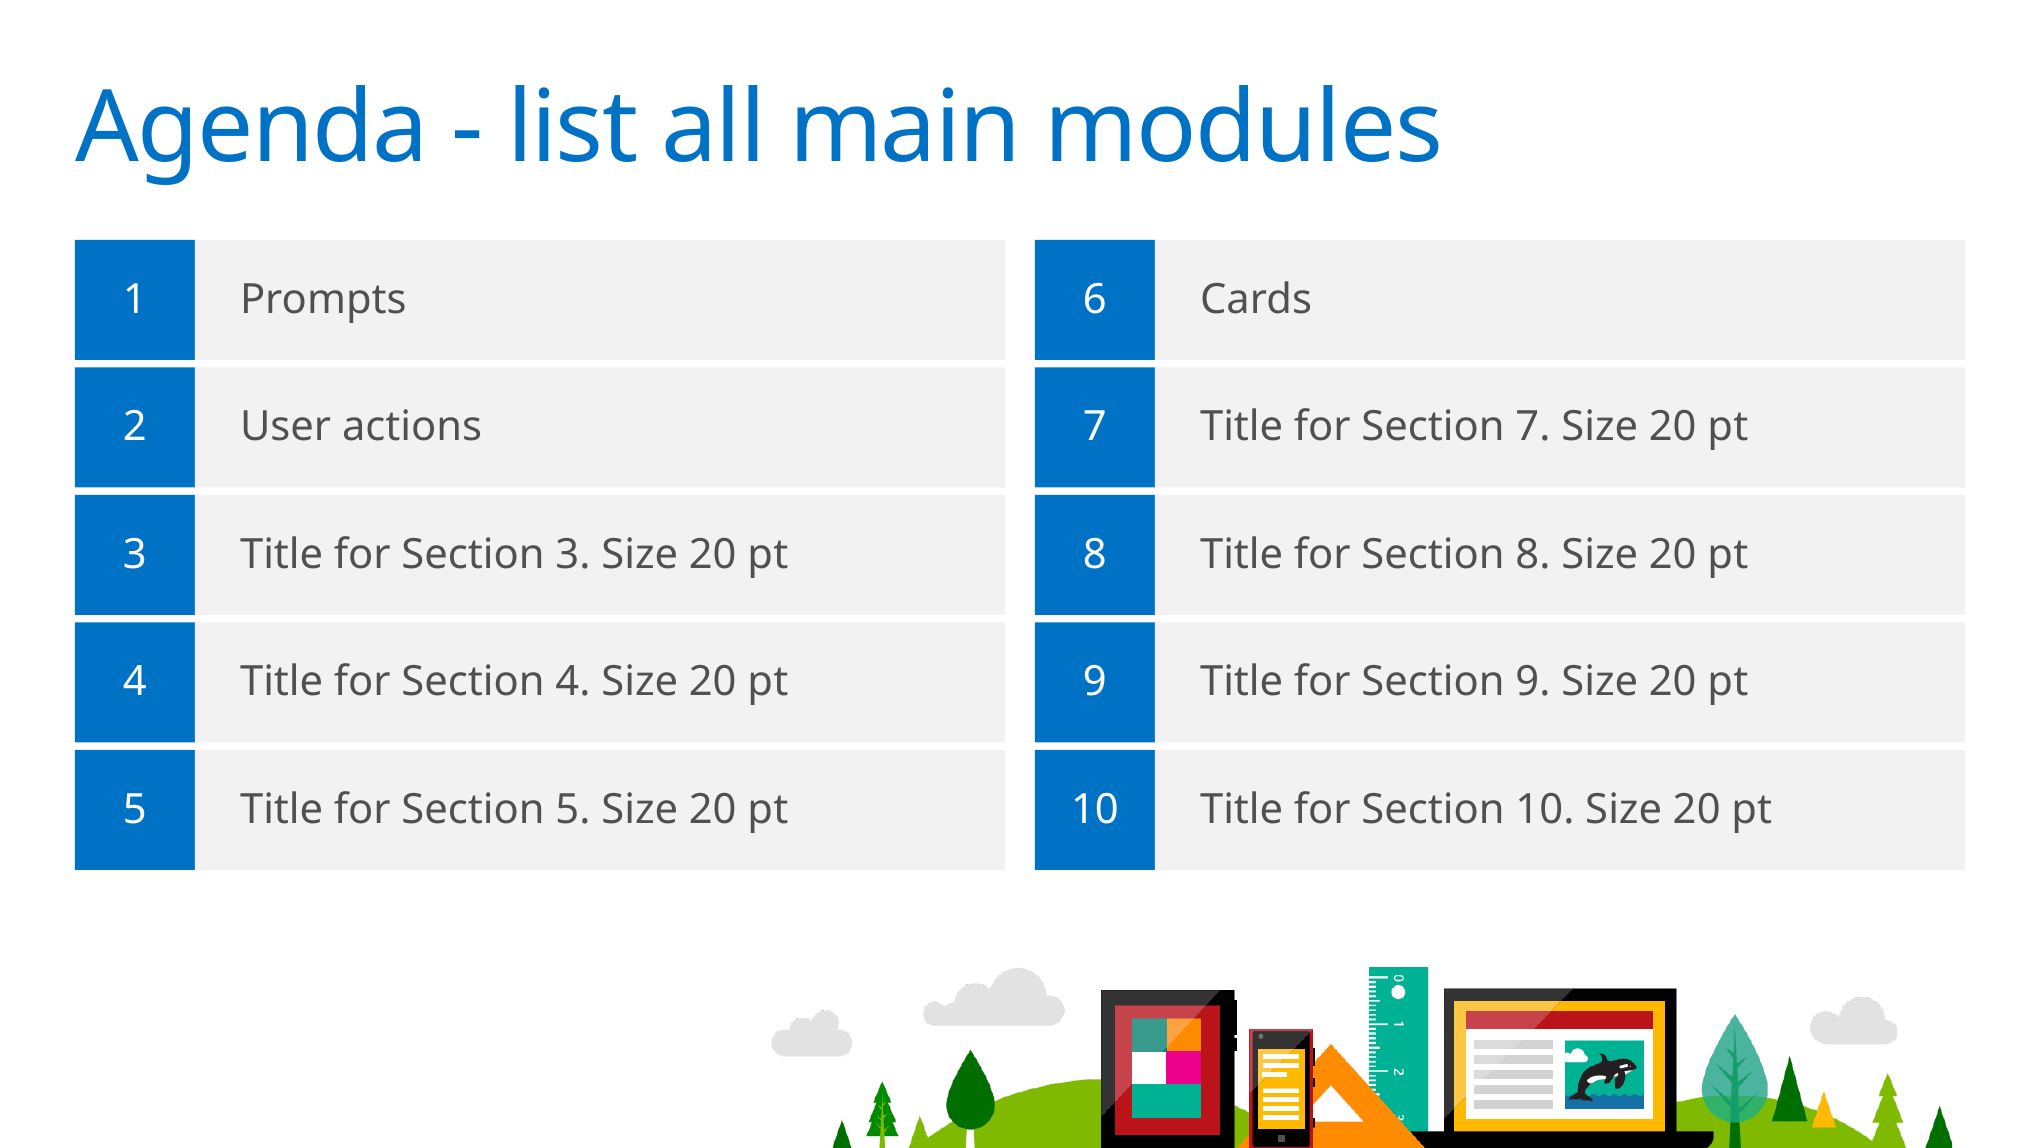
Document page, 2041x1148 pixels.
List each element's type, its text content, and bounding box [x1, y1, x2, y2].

text_box Prompts [194, 239, 1006, 361]
text_box Title for Section 3. Size 20 pt [194, 494, 1006, 616]
text_box 8 [1034, 494, 1154, 616]
text_box Title for Section 4. Size 20 pt [194, 622, 1006, 743]
title Agenda - list all main modules [60, 60, 1980, 210]
text_box 7 [1034, 367, 1154, 488]
text_box Title for Section 7. Size 20 pt [1154, 367, 1966, 488]
text_box 5 [74, 749, 194, 871]
text_box 9 [1034, 622, 1154, 743]
text_box Title for Section 9. Size 20 pt [1154, 622, 1966, 743]
text_box Title for Section 10. Size 20 pt [1154, 749, 1966, 871]
text_box Cards [1154, 239, 1966, 361]
text_box Title for Section 8. Size 20 pt [1154, 494, 1966, 616]
text_box 2 [74, 367, 194, 488]
text_box 4 [74, 622, 194, 743]
text_box 1 [74, 239, 194, 361]
text_box User actions [194, 367, 1006, 488]
text_box 6 [1034, 239, 1154, 361]
text_box Title for Section 5. Size 20 pt [194, 749, 1006, 871]
text_box 10 [1034, 749, 1154, 871]
text_box 3 [74, 494, 194, 616]
